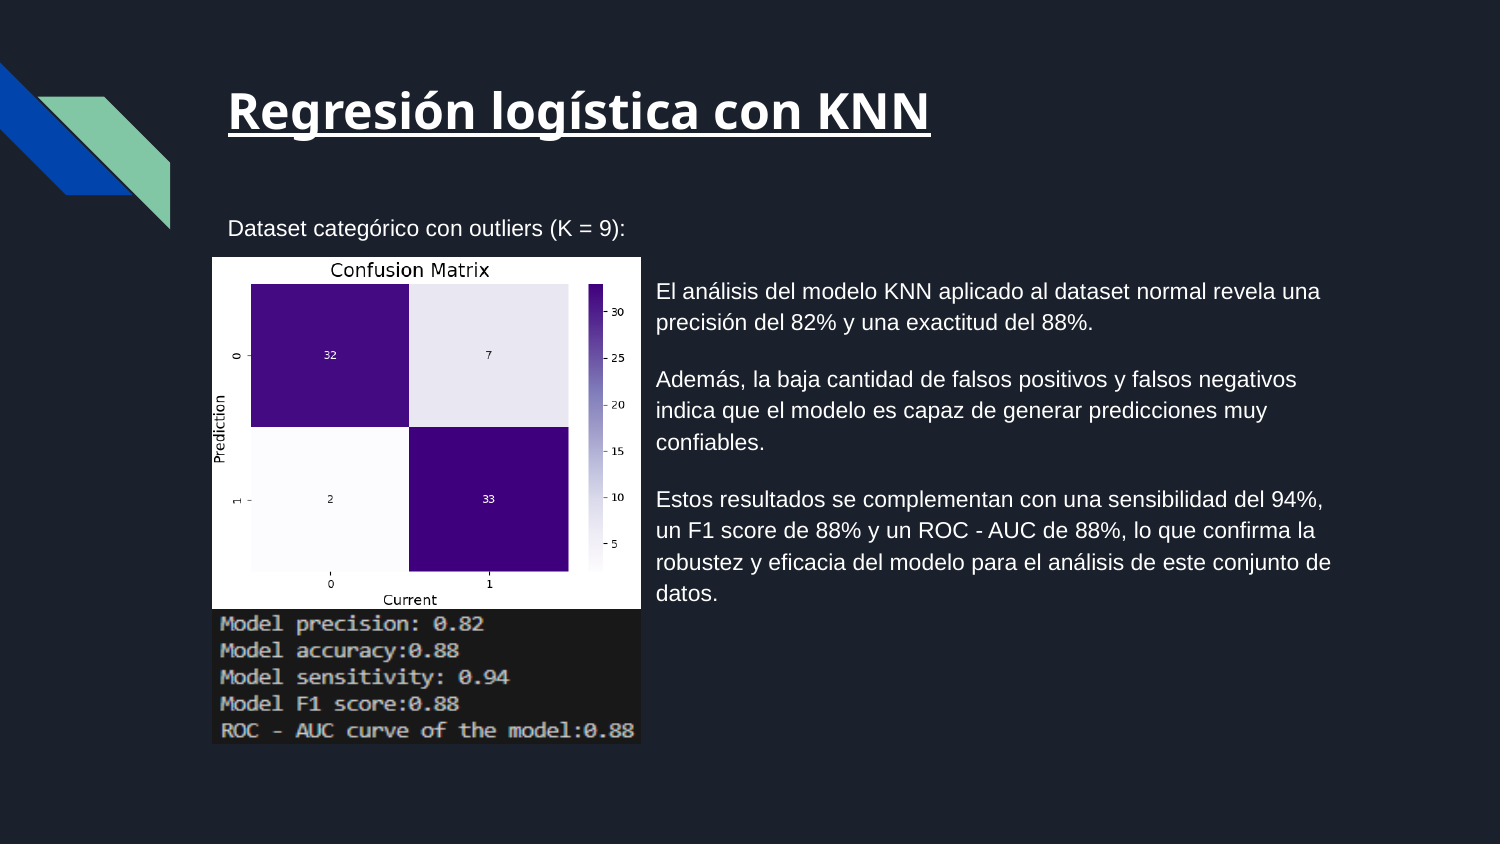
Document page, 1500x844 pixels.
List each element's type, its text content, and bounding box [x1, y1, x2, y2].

title Regresión logística con KNN [212, 64, 1368, 215]
text_box Dataset categórico con outliers (K = 9): [212, 198, 648, 258]
picture [212, 256, 642, 744]
list El análisis del modelo KNN aplicado al dataset normal revela una precisión del 82% y una exactitud del 88%. Además, la baja cantidad de falsos positivos y falsos negativos indica que el modelo es capaz de generar predicciones muy confiables. Estos resultados se complementan con una sensibilidad del 94%, un F1 score de 88% y un ROC - AUC de 88%, lo que confirma la robustez y eficacia del modelo para el análisis de este conjunto de datos. [643, 257, 1368, 735]
